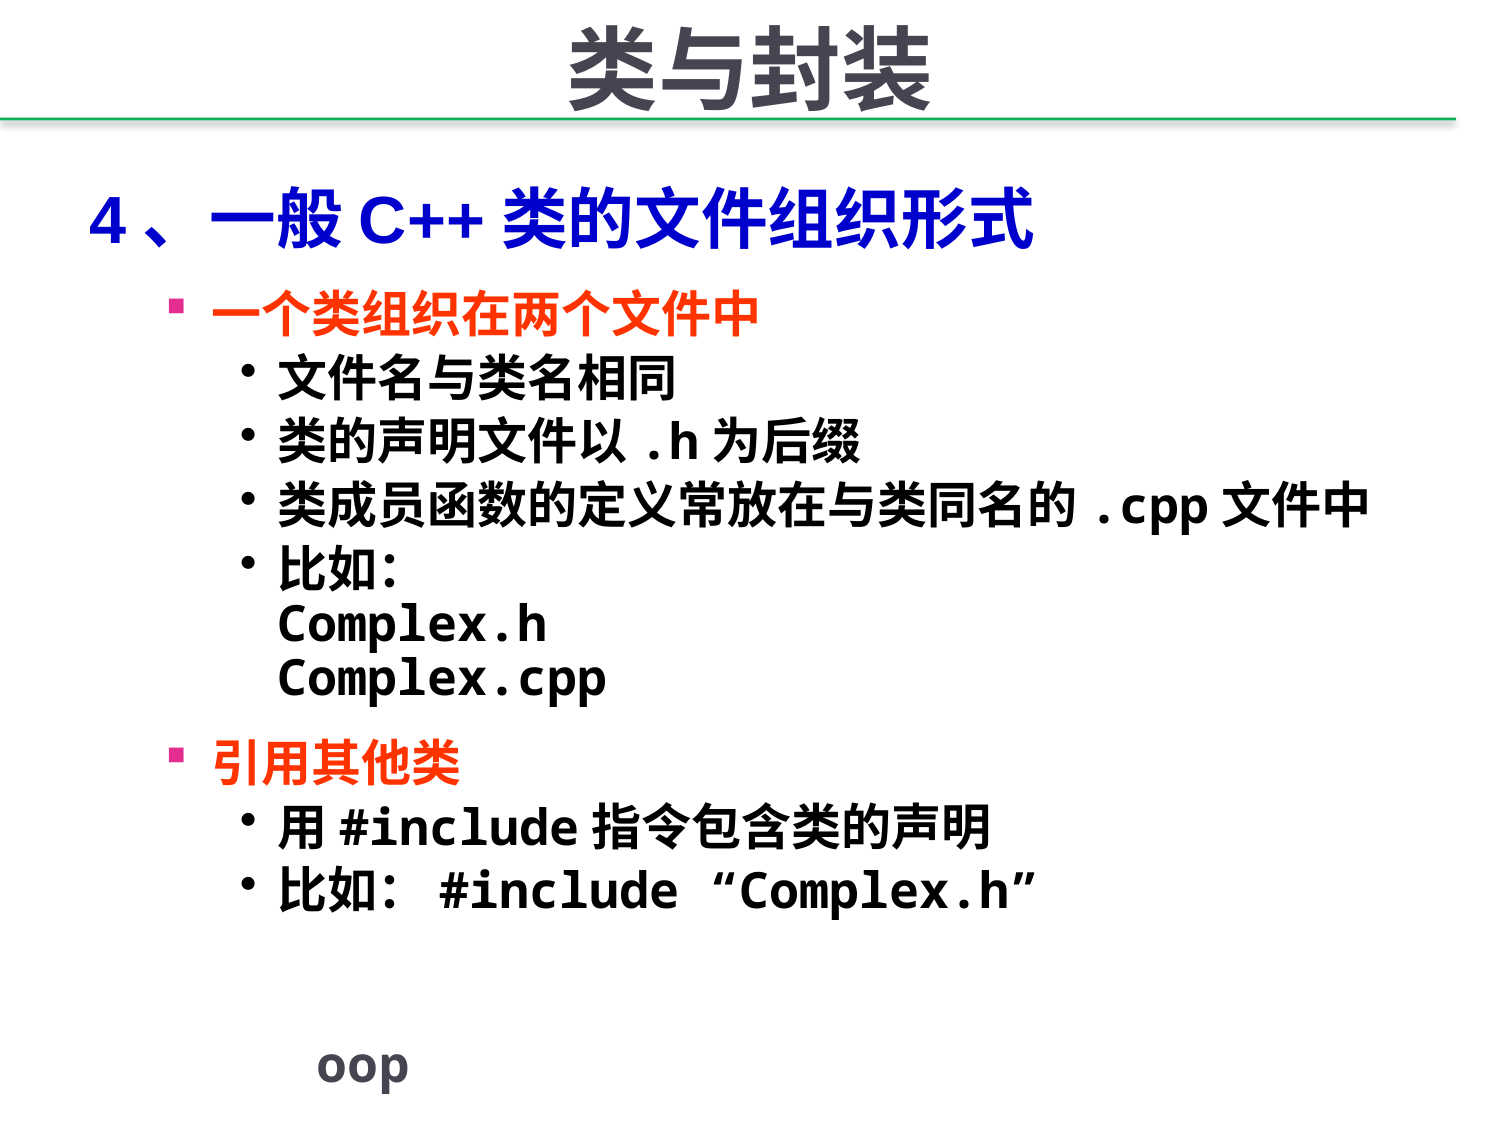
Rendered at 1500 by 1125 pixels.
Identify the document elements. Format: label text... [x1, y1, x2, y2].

title 类与封装 [74, 0, 1426, 134]
footer oop [75, 1024, 425, 1103]
text_box 4、一般C++类的文件组织形式 一个类组织在两个文件中 文件名与类名相同 类的声明文件以.h为后缀 类成员函数的定义常放在与类同名的.cpp文件中 比如： Complex.h Complex.cpp 引用其他类 用#include指令包含类的声明 比如：#include “Complex.h” [74, 178, 1425, 1011]
